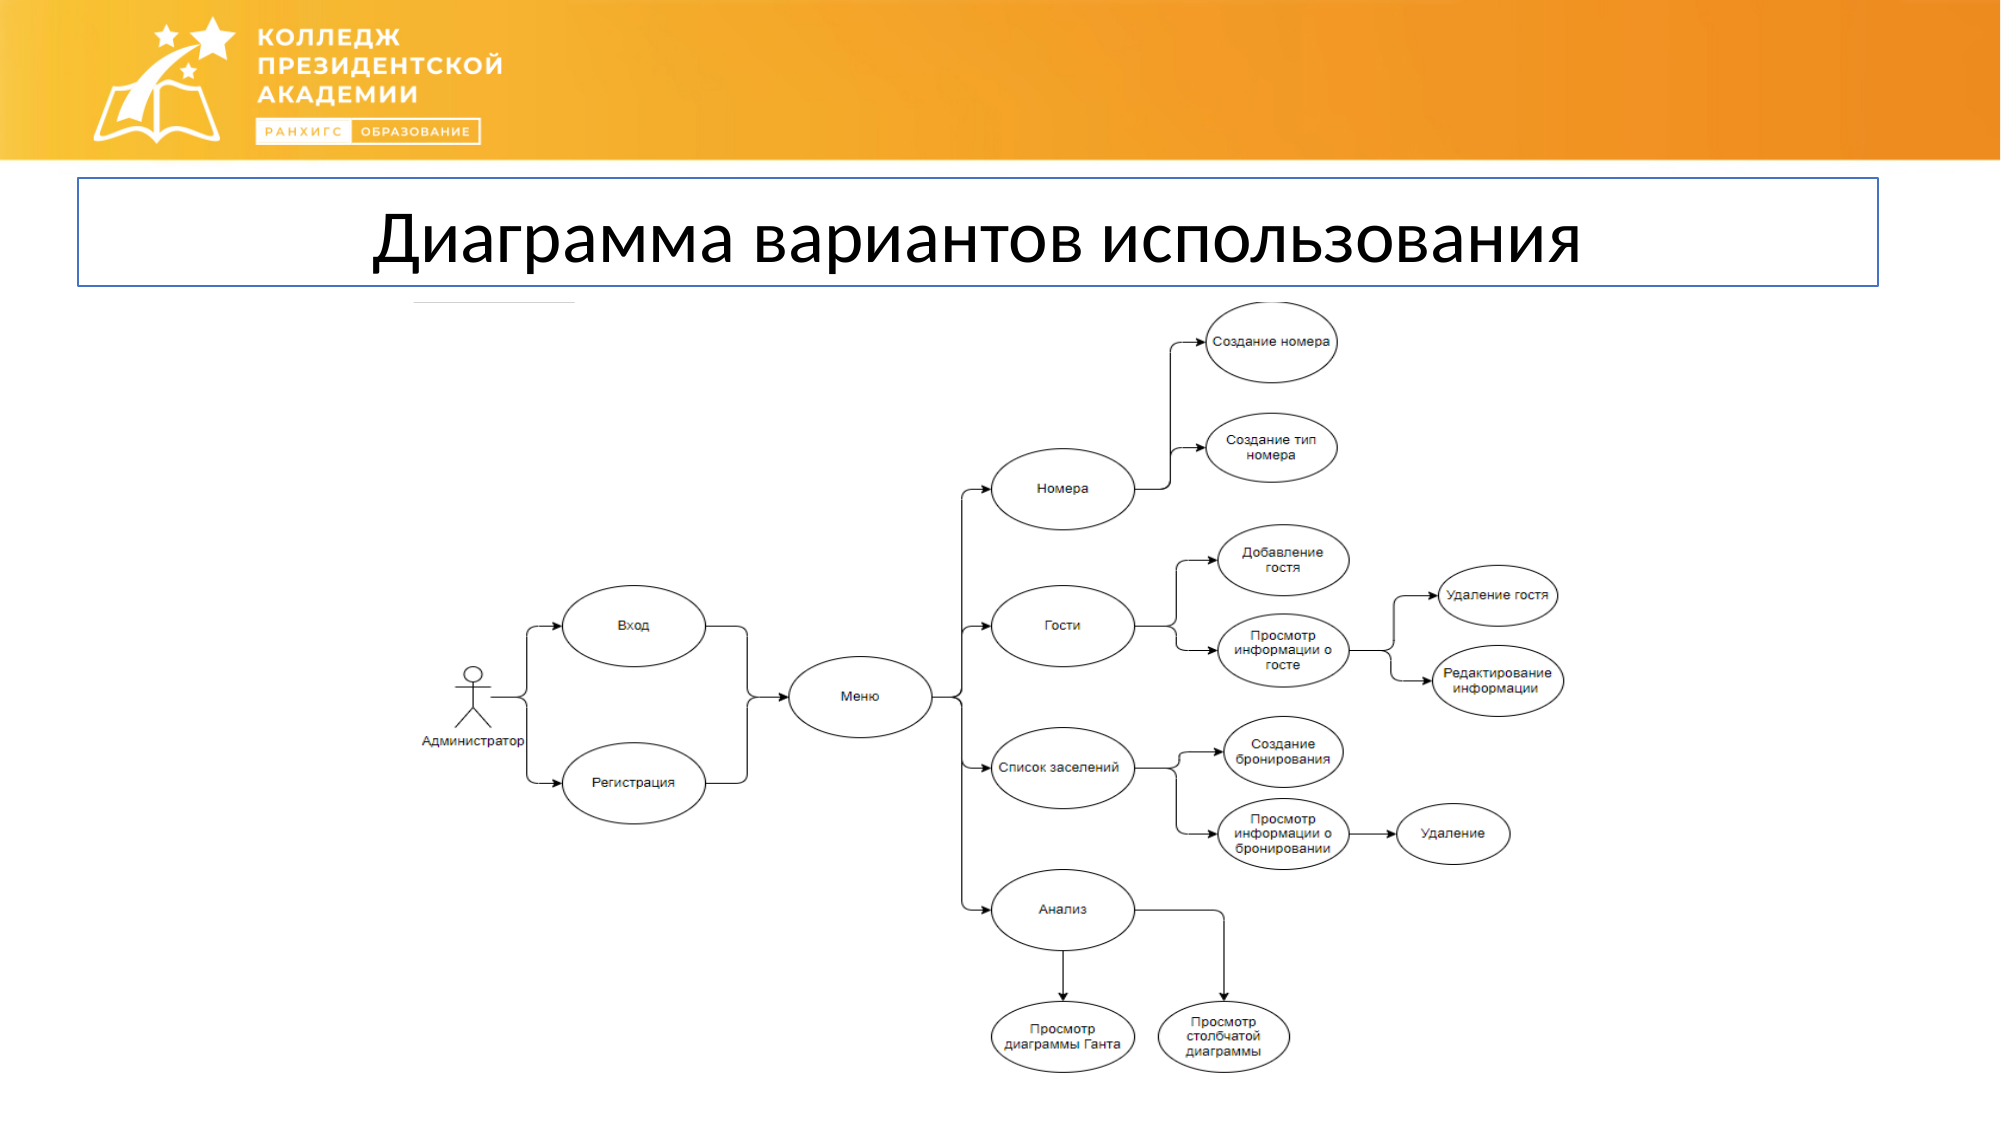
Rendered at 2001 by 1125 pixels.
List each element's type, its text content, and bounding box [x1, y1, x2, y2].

picture [0, 0, 2001, 1125]
text_box Диаграмма вариантов использования [77, 177, 1879, 287]
